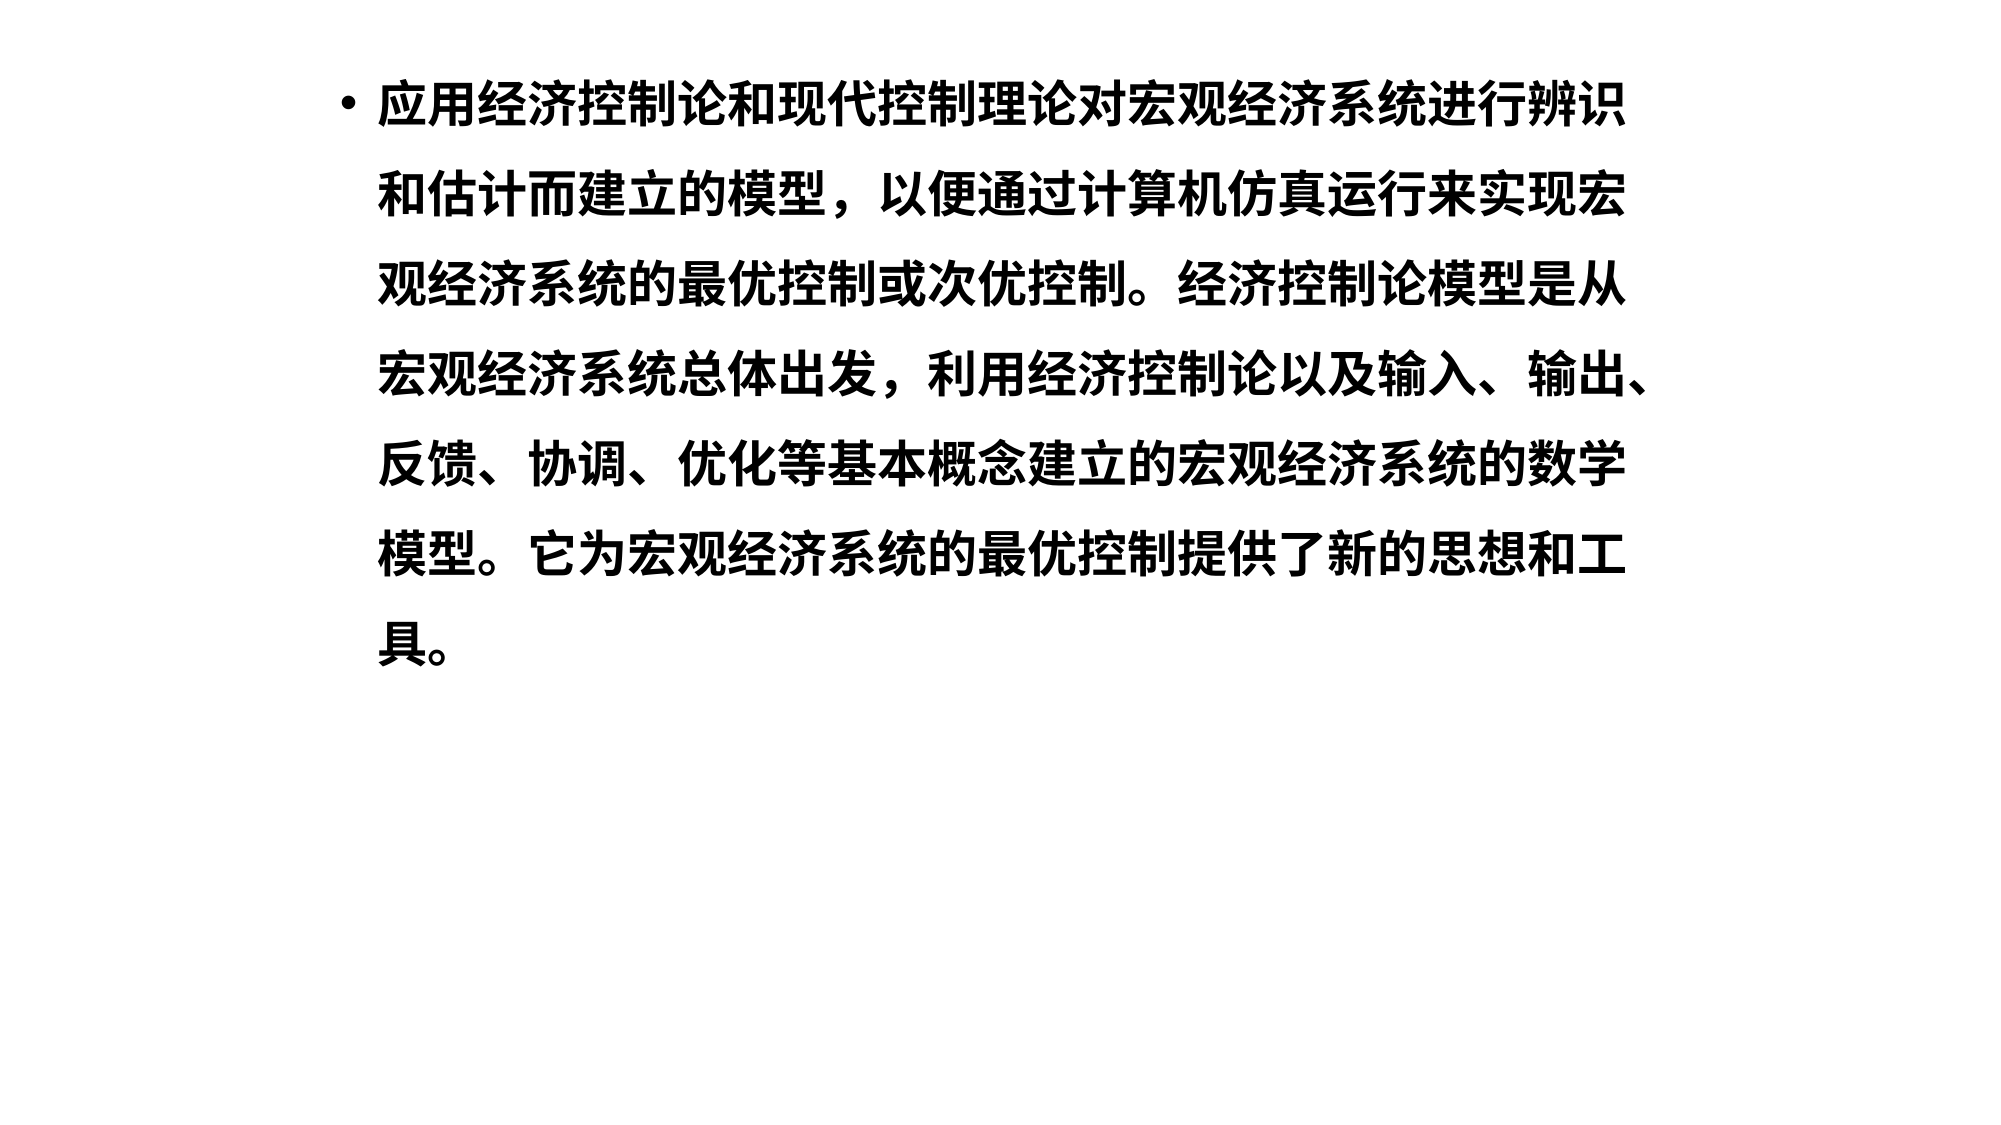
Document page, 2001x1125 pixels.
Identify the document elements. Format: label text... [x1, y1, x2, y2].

list 应用经济控制论和现代控制理论对宏观经济系统进行辨识和估计而建立的模型，以便通过计算机仿真运行来实现宏观经济系统的最优控制或次优控制。经济控制论模型是从宏观经济系统总体出发，利用经济控制论以及输入、输出、反馈、协调、优化等基本概念建立的宏观经济系统的数学模型。它为宏观经济系统的最优控制提供了新的思想和工具。 [324, 35, 1675, 1035]
